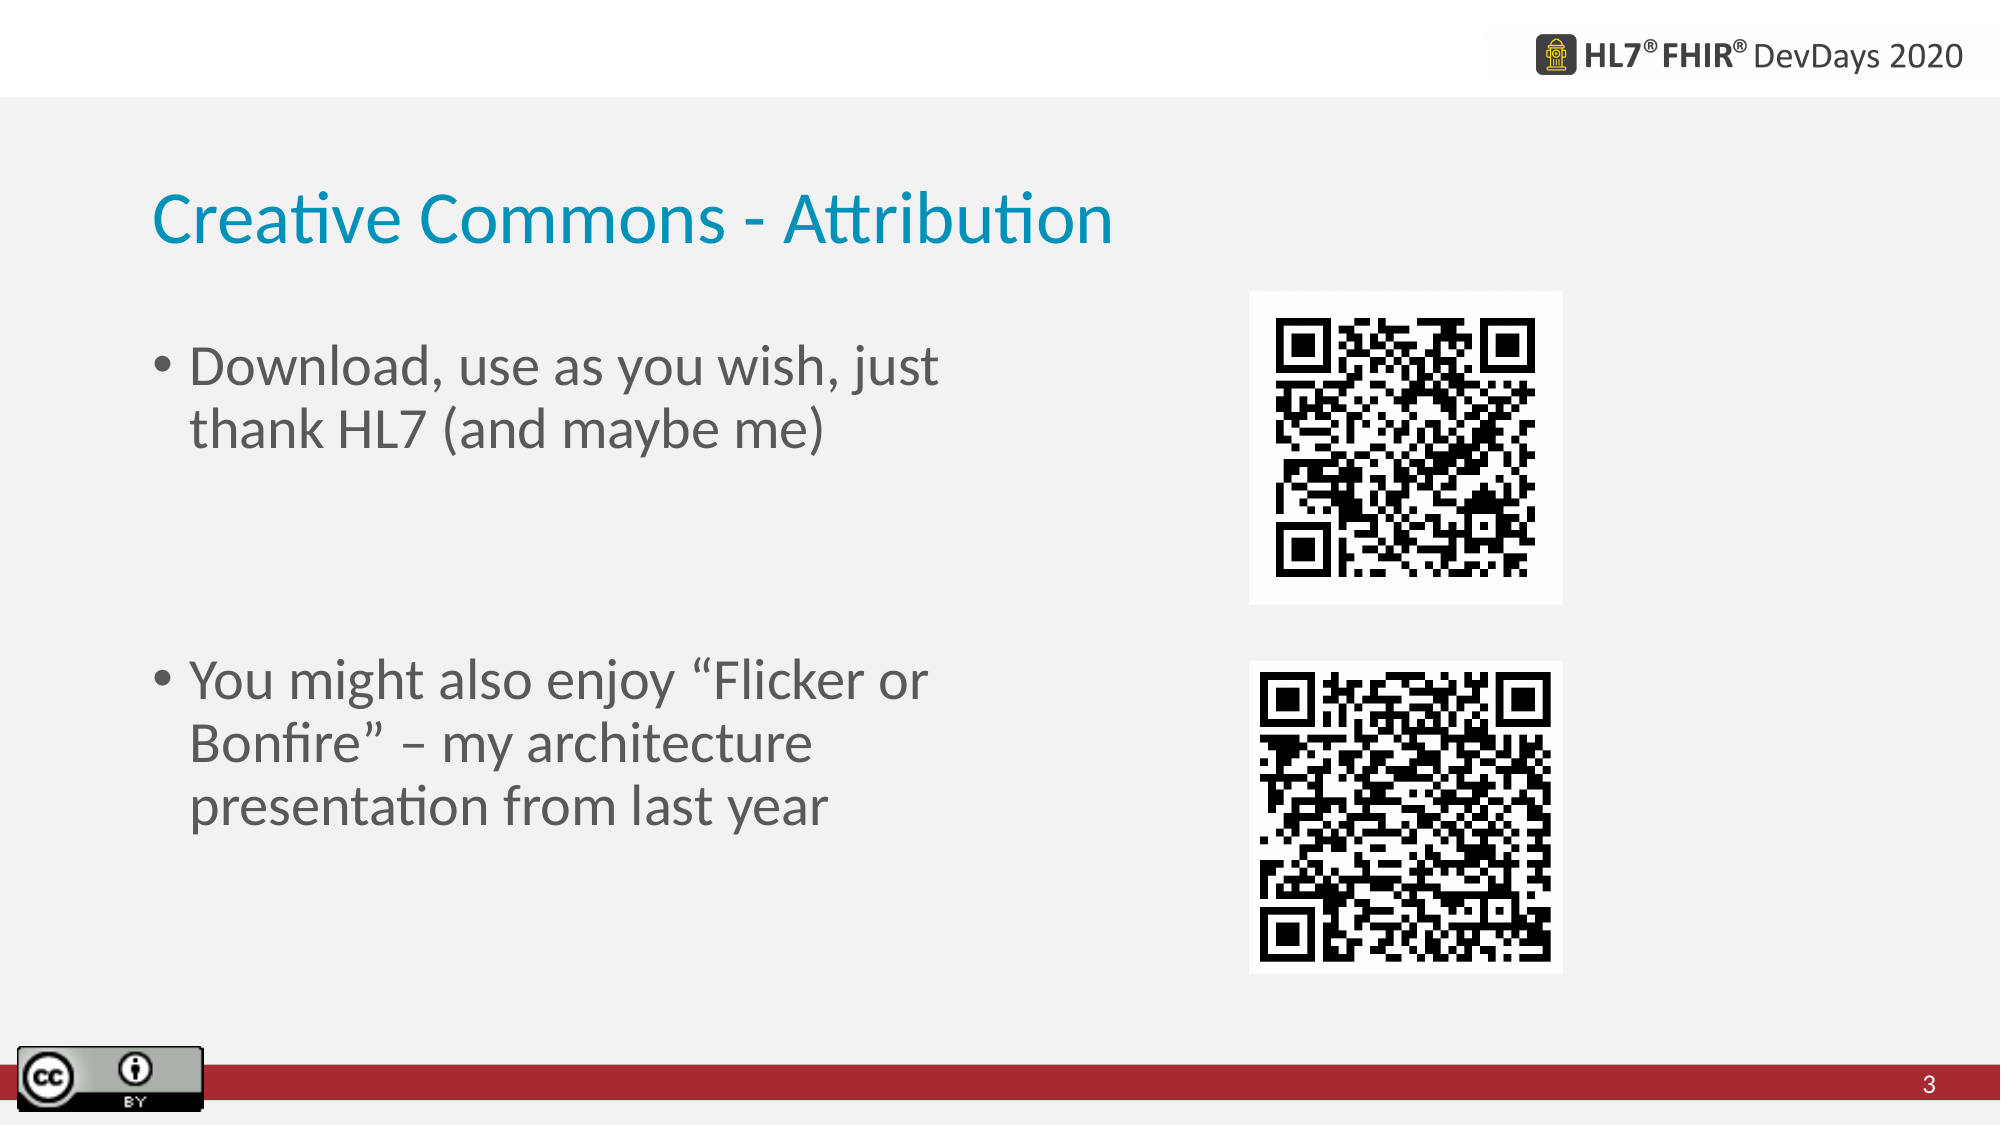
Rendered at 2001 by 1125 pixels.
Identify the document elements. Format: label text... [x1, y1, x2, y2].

picture [17, 1046, 204, 1112]
picture [1484, 26, 2001, 82]
picture [1249, 661, 1563, 974]
picture [1249, 291, 1563, 605]
title Creative Commons - Attribution [137, 171, 1863, 317]
list Download, use as you wish, just thank HL7 (and maybe me) You might also enjoy “Flicker or Bonfire” – my architecture presentation from last year [137, 327, 1034, 1021]
